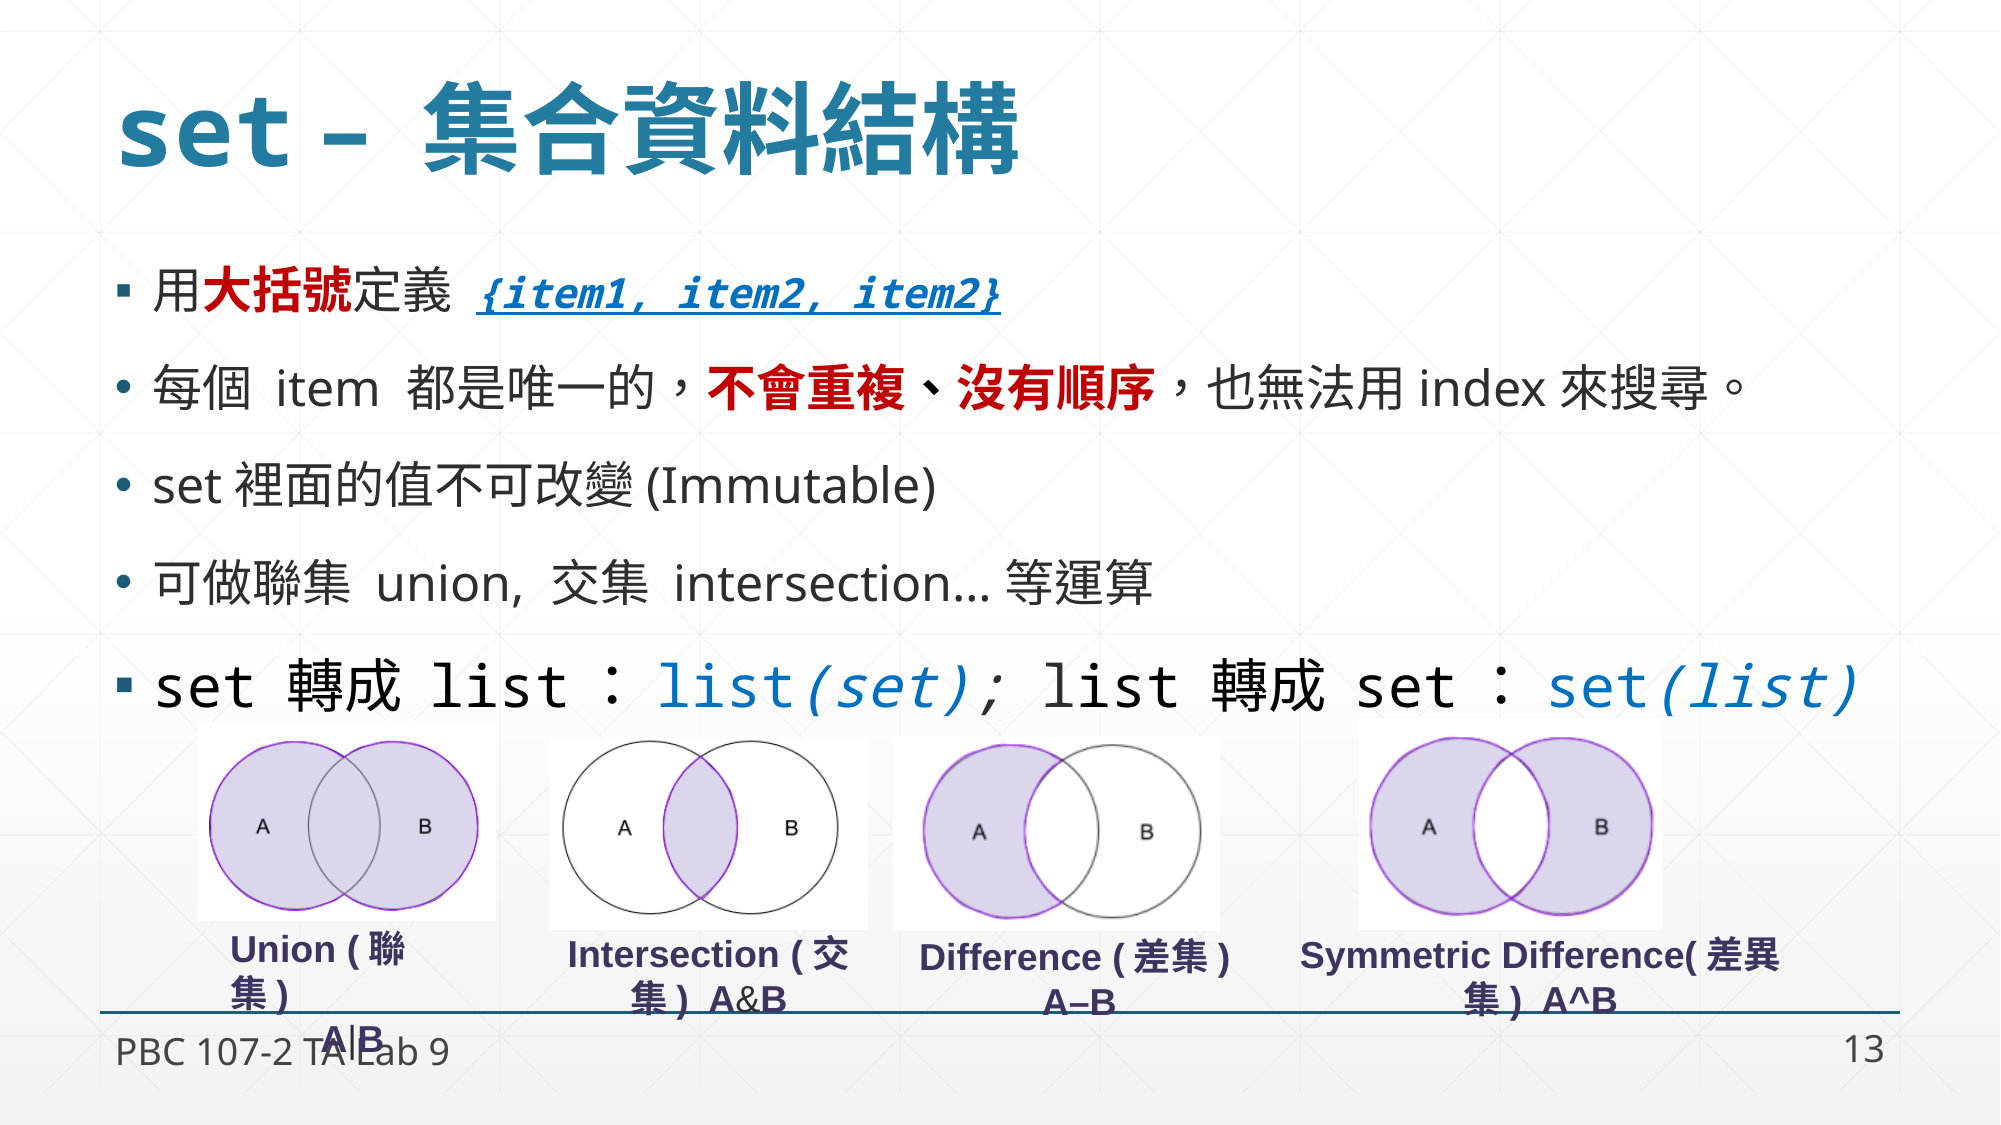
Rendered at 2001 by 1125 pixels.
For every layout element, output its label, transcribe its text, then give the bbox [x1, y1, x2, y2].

picture [1358, 719, 1663, 930]
picture [198, 722, 497, 921]
list 用大括號定義 {item1, item2, item2} 每個 item 都是唯一的，不會重複、沒有順序，也無法用index來搜尋。 set裡面的值不可改變(Immutable) 可做聯集 union, 交集 intersection…等運算 set 轉成 list：list(set); list 轉成 set：set(list) [99, 251, 1900, 990]
text_box Difference (差集) A–B [901, 925, 1248, 1031]
picture [549, 737, 868, 930]
title set – 集合資料結構 [99, 33, 1900, 196]
slide_number 13 [1749, 1031, 1901, 1069]
picture [892, 736, 1221, 931]
text_box Union (聯集) A|B [215, 921, 469, 1067]
text_box Symmetric Difference(差異集) A^B [1267, 923, 1814, 1028]
footer PBC 107-2 TA Lab 9 [99, 1031, 1106, 1069]
text_box Intersection (交集) A&B [535, 922, 882, 1027]
